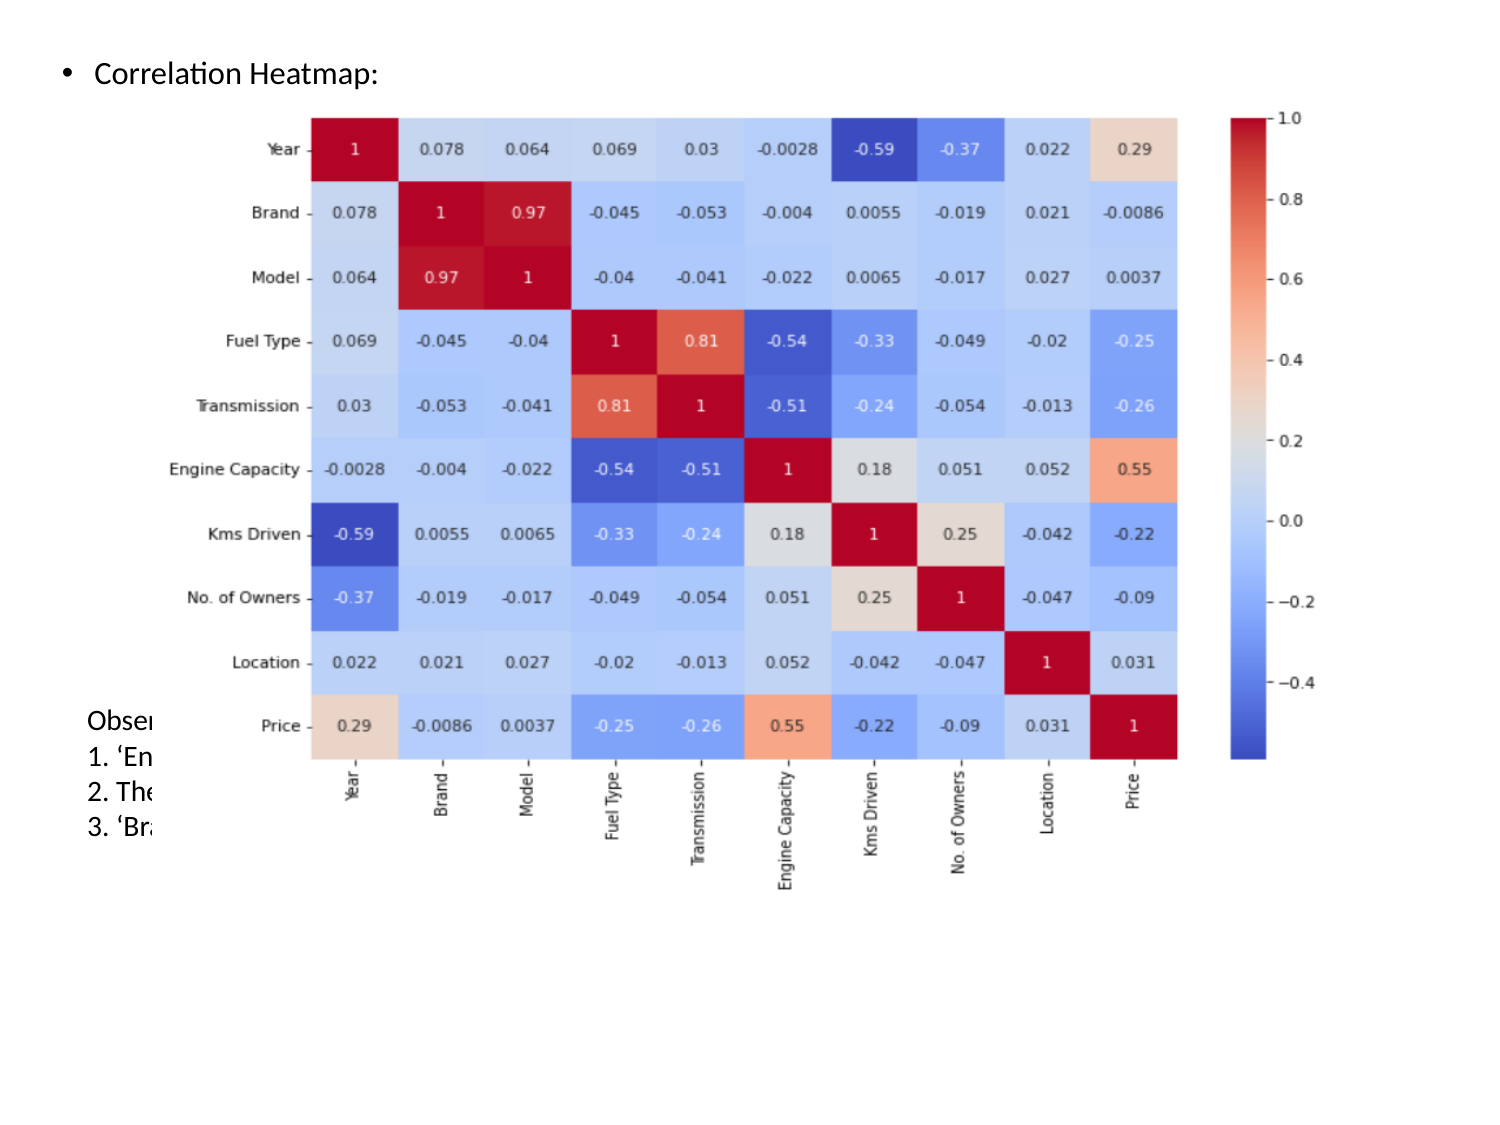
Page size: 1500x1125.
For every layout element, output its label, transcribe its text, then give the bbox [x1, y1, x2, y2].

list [152, 105, 1383, 891]
title Correlation Heatmap: Observations: 1. ‘Engine Capacity’ has the strongest correlation with price of the vehicle. 2. The ‘Brand’ and ‘Model’ seems to have a very weak relation with price. 3. ‘Brand’ and ‘Model’ have a multicollinearity issue. [46, 45, 1425, 1075]
